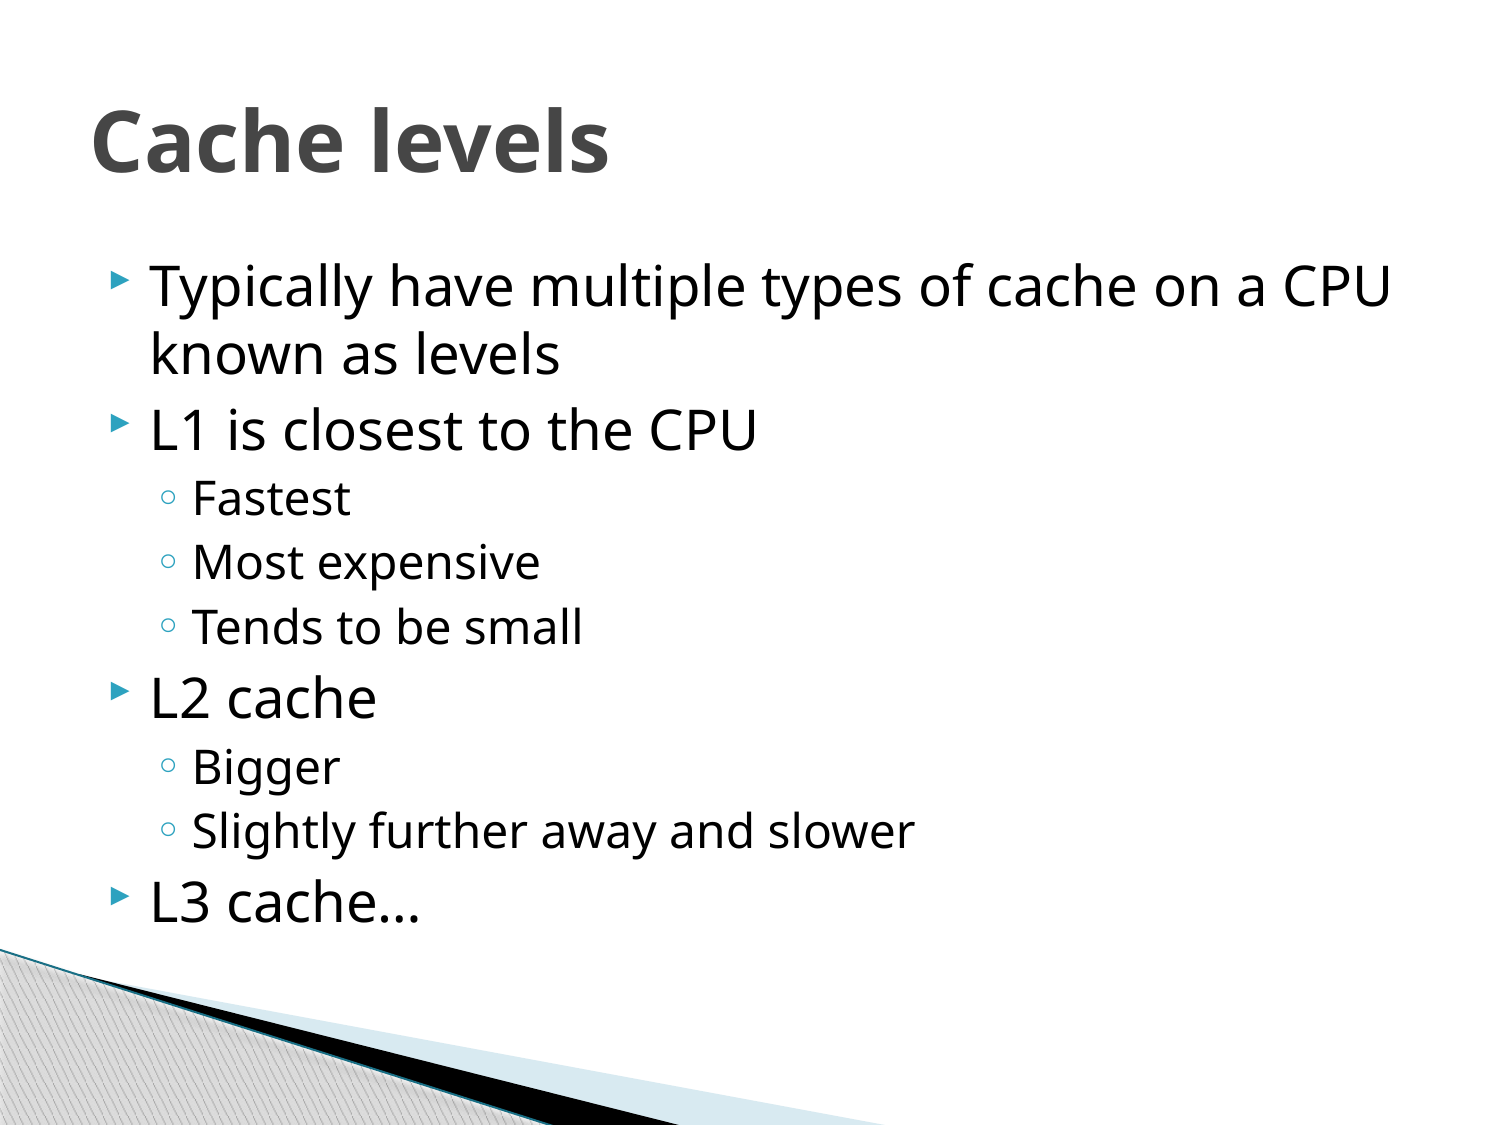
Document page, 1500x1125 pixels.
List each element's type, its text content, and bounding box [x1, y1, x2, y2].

title Cache levels [75, 45, 1425, 233]
list Typically have multiple types of cache on a CPU known as levels L1 is closest to the CPU Fastest Most expensive Tends to be small L2 cache Bigger Slightly further away and slower L3 cache… [75, 243, 1425, 986]
